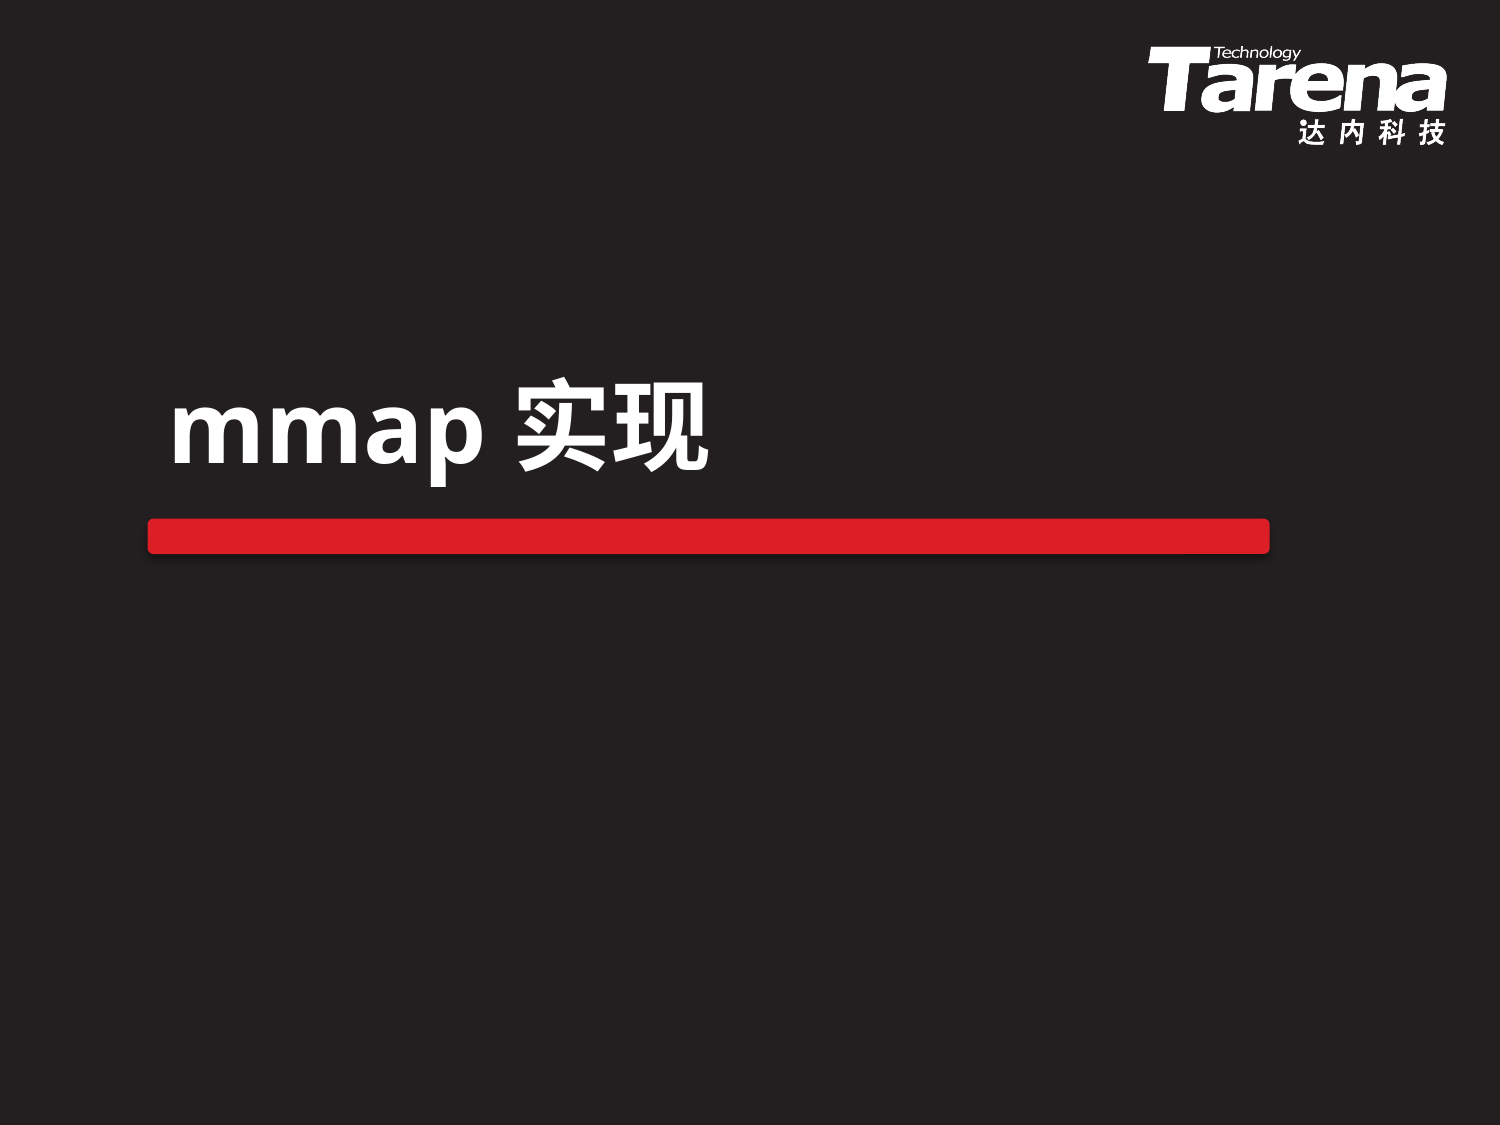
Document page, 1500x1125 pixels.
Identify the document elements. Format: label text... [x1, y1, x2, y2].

title mmap实现 [152, 338, 1266, 510]
picture [1148, 46, 1447, 145]
